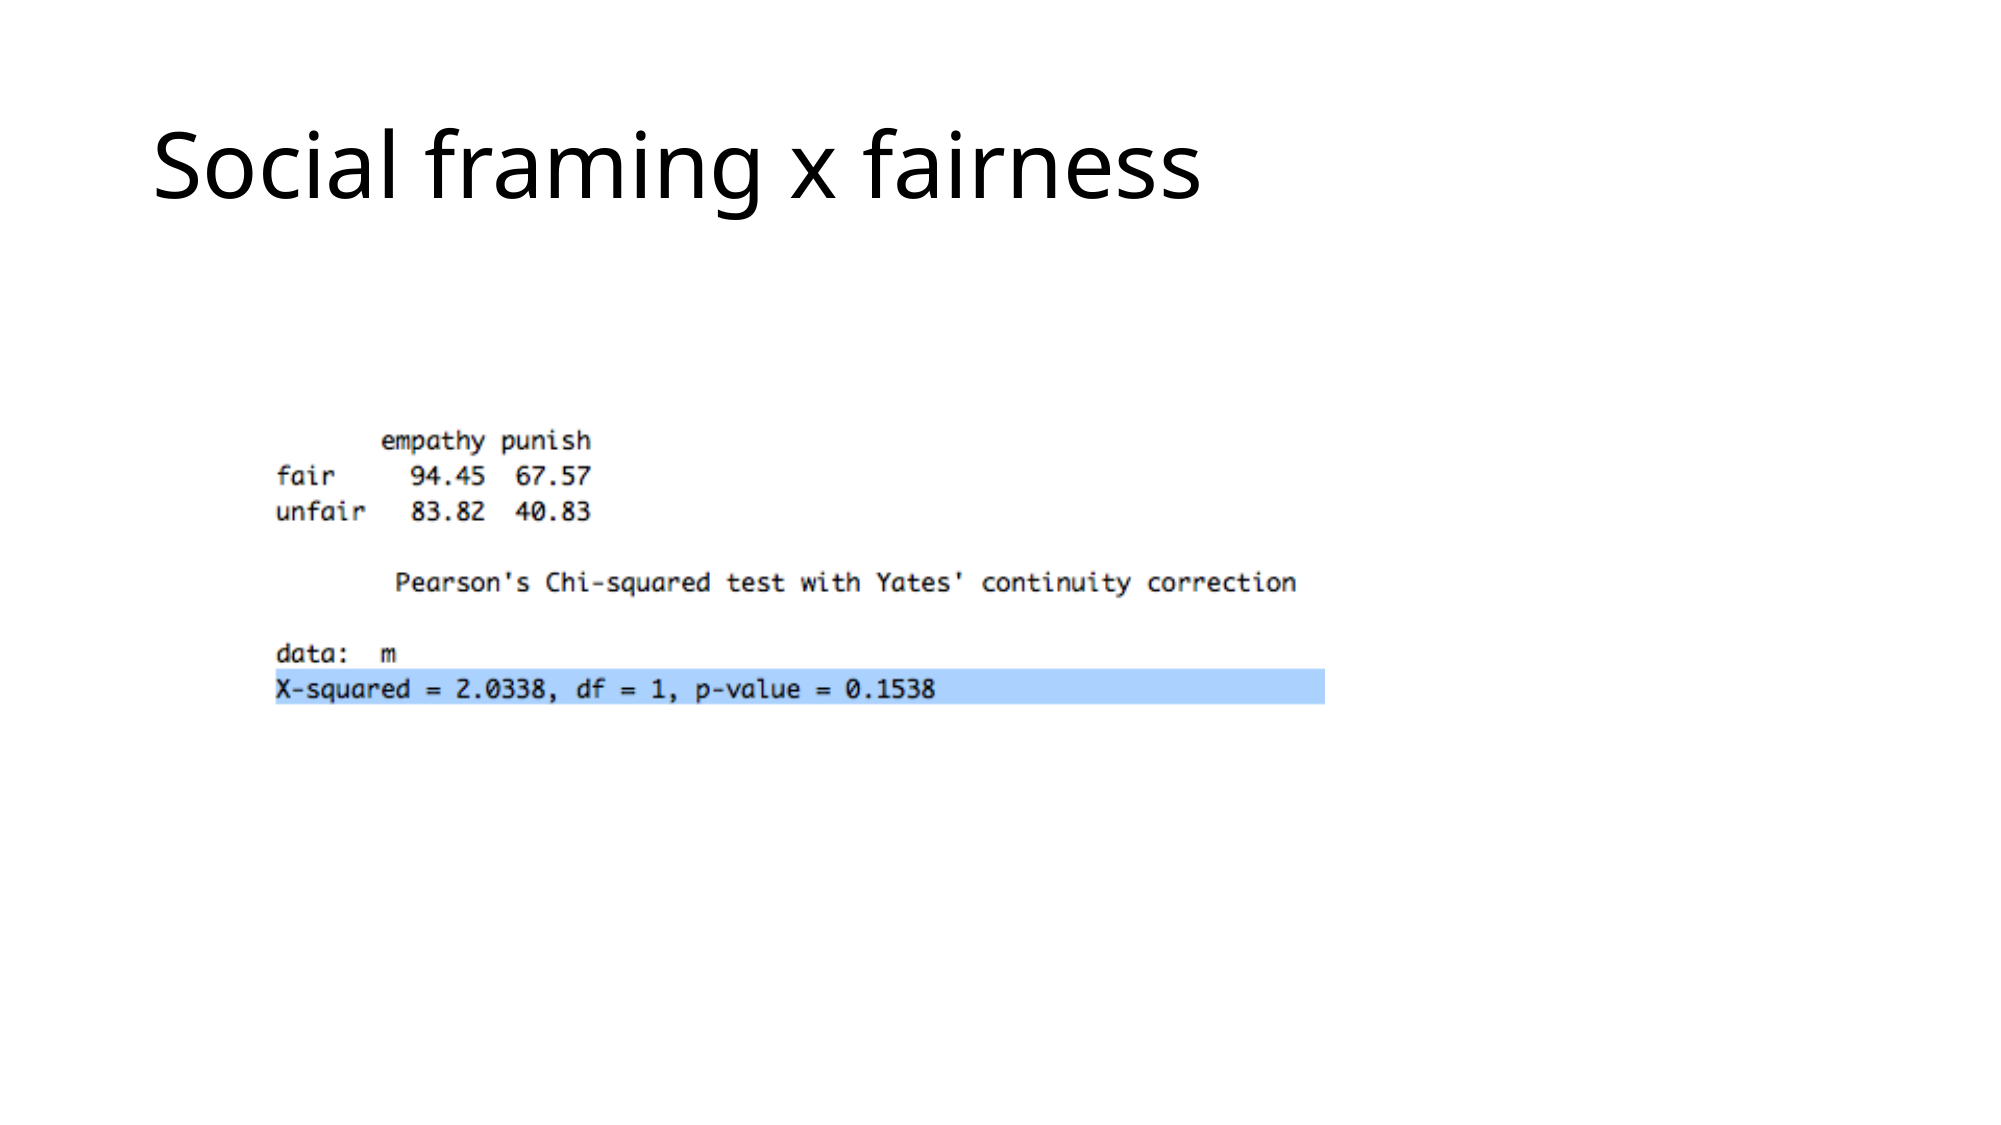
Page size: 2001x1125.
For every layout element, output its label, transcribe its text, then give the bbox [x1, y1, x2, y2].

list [268, 427, 1325, 734]
title Social framing x fairness [137, 59, 1863, 278]
